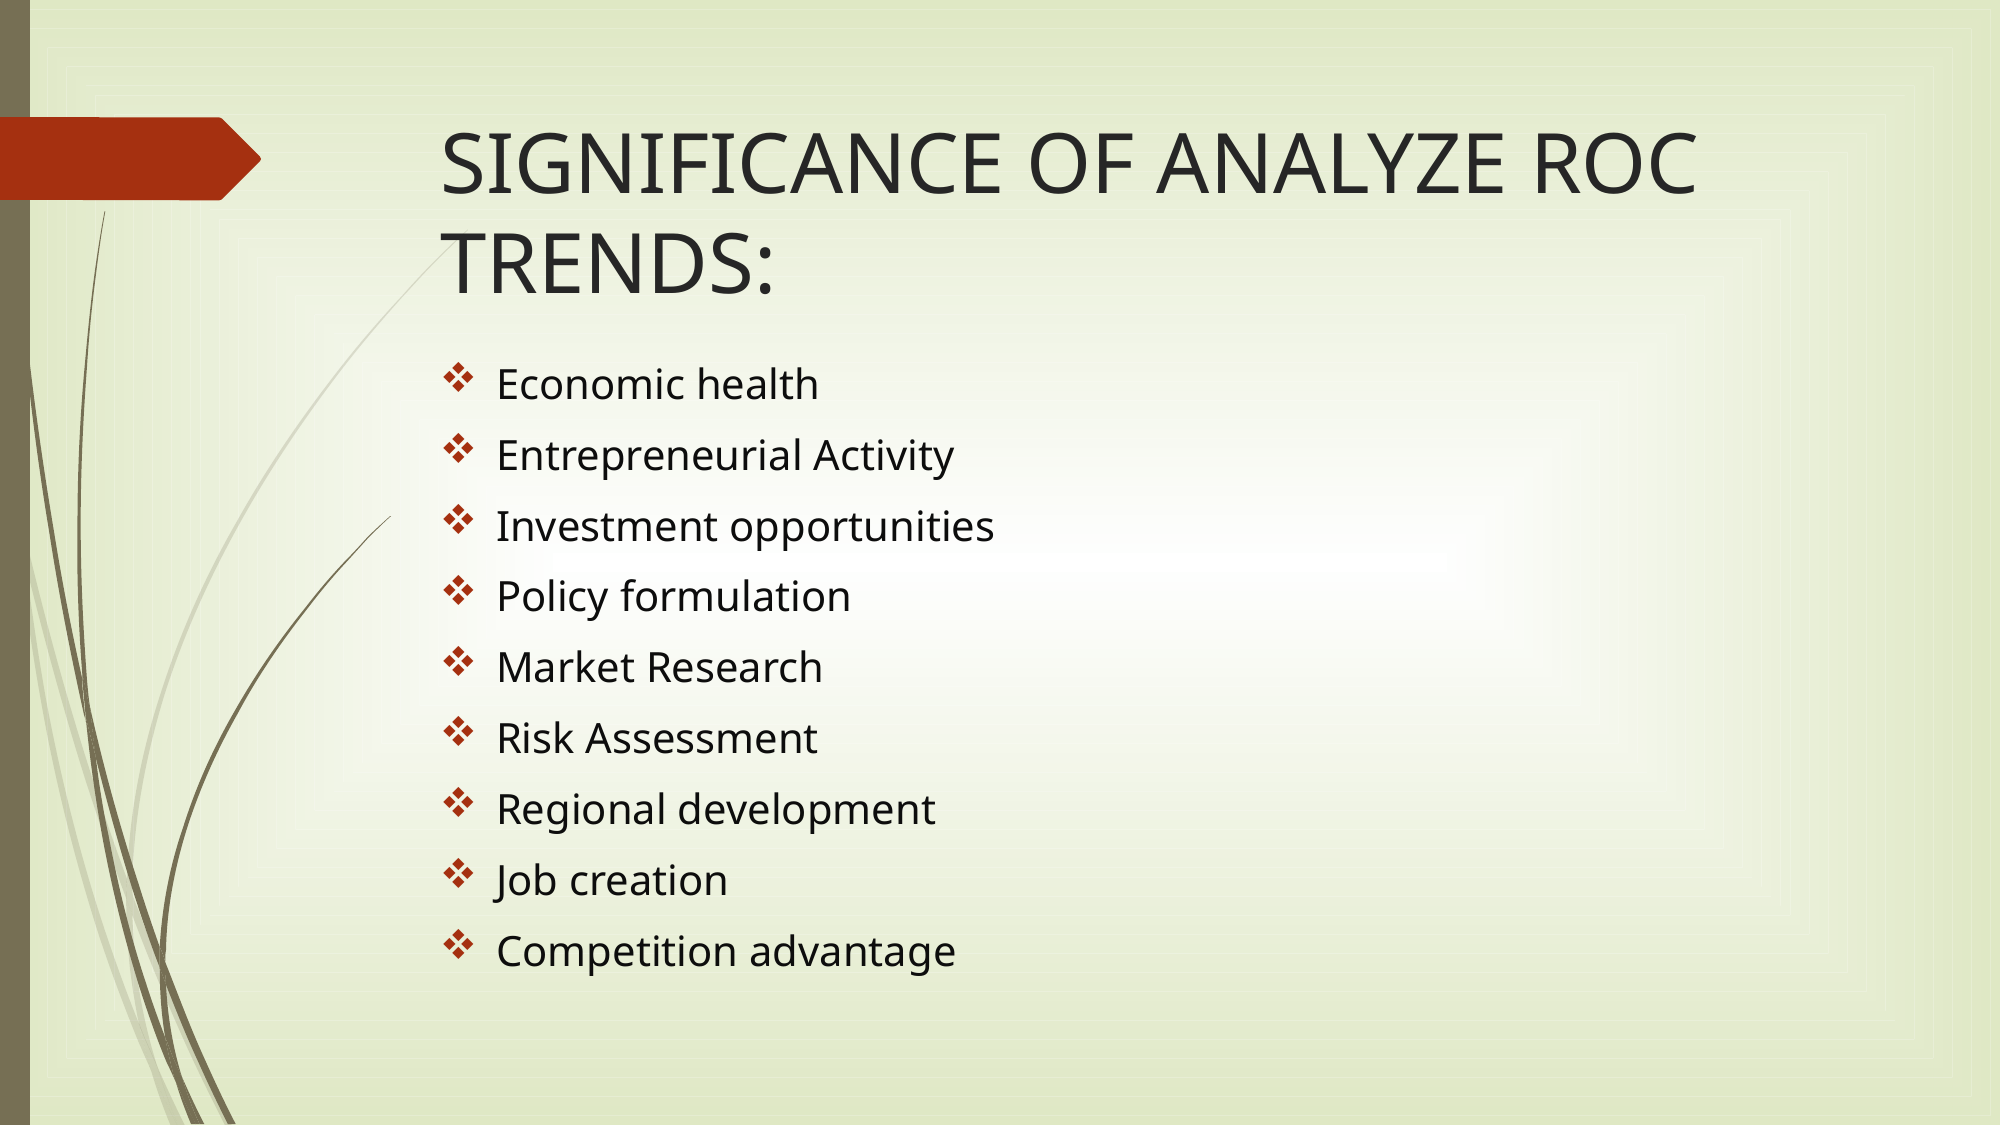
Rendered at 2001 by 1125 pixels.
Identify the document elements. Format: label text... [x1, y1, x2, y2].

list Economic health Entrepreneurial Activity Investment opportunities Policy formulation Market Research Risk Assessment Regional development Job creation Competition advantage [424, 349, 1888, 971]
title SIGNIFICANCE OF ANALYZE ROC TRENDS: [424, 101, 1888, 313]
